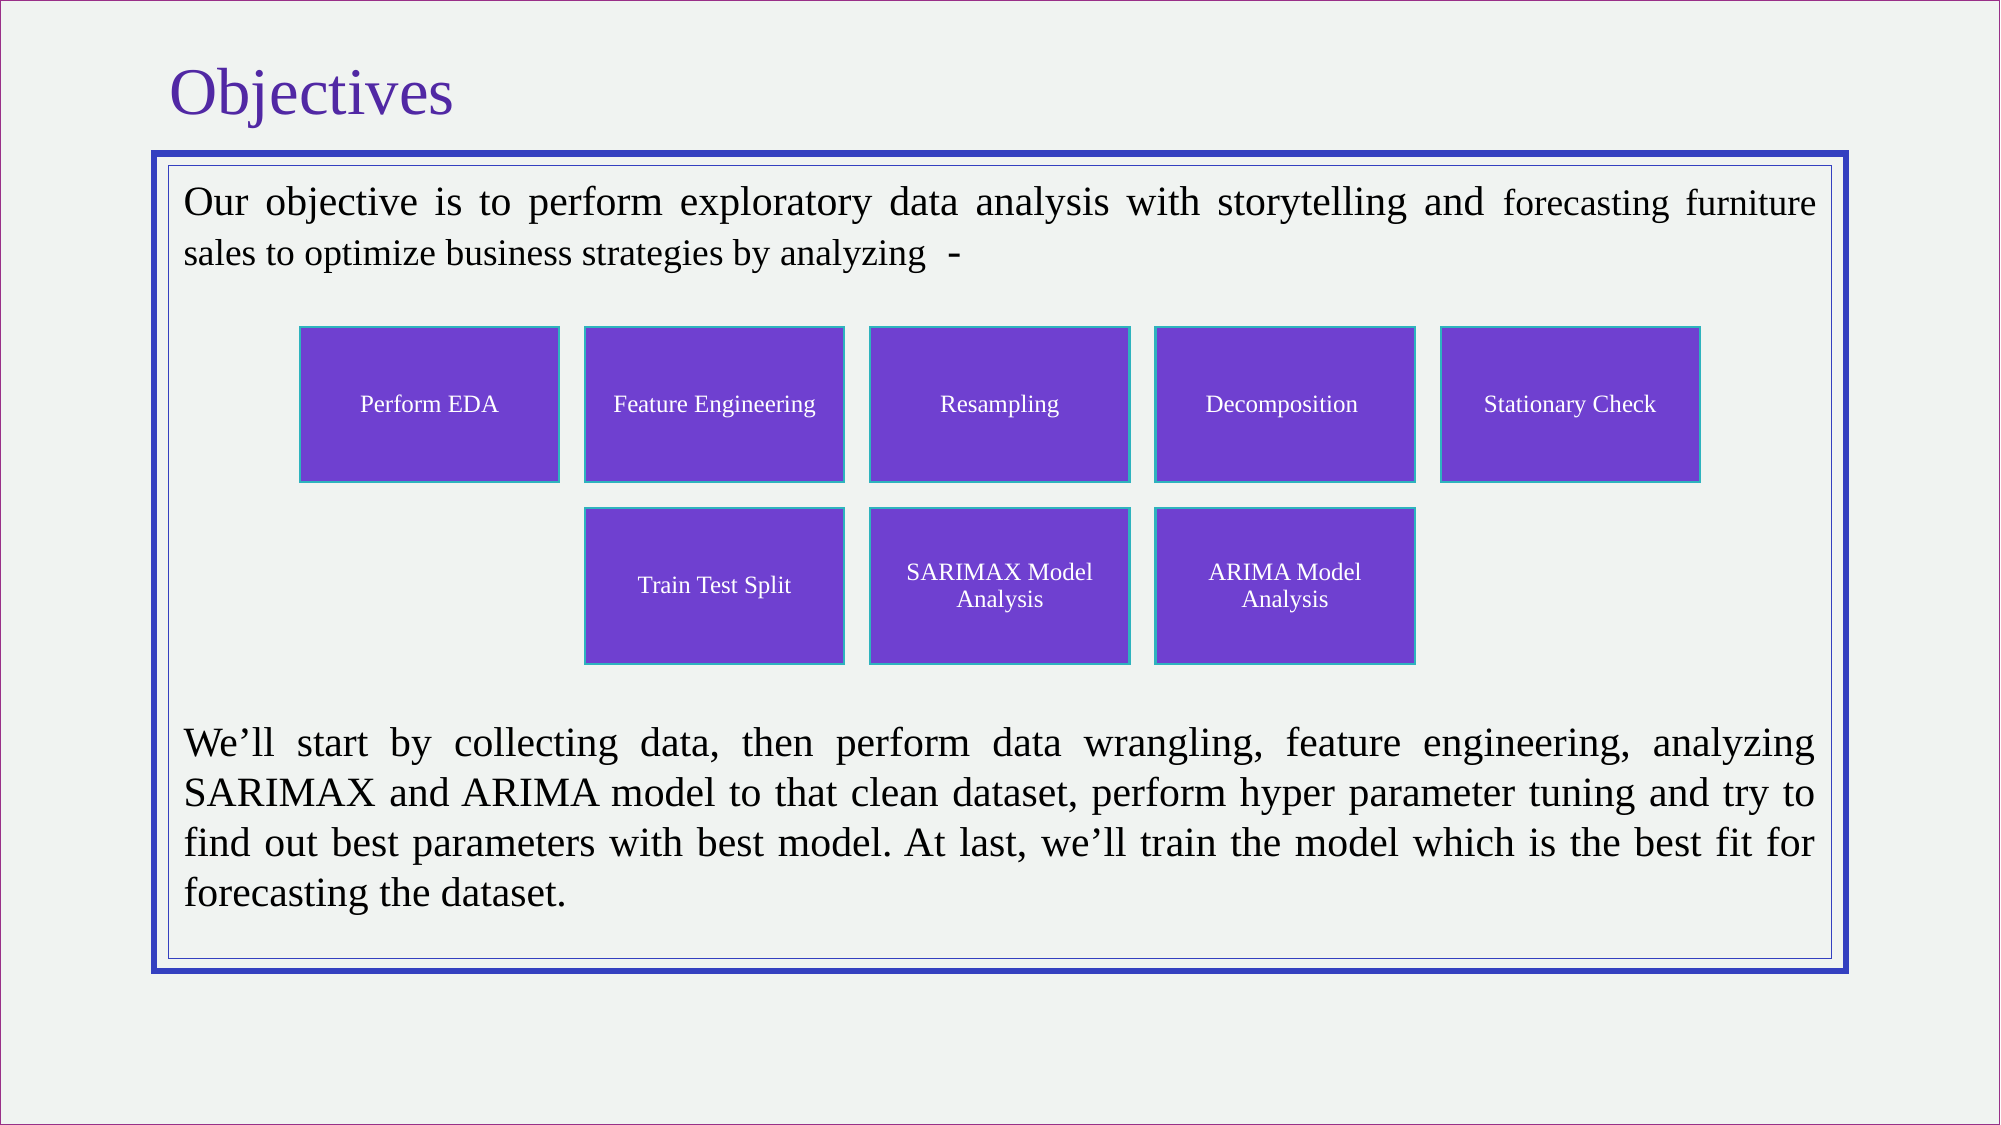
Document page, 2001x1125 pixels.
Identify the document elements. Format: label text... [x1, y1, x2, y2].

text_box [153, 153, 1847, 972]
text_box Objectives [154, 0, 1847, 135]
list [179, 326, 1821, 664]
text_box [0, 0, 2000, 1125]
text_box Our objective is to perform exploratory data analysis with storytelling and forecasting furniture sales to optimize business strategies by analyzing - We’ll start by collecting data, then perform data wrangling, feature engineering, analyzing SARIMAX and ARIMA model to that clean dataset, perform hyper parameter tuning and try to find out best parameters with best model. At last, we’ll train the model which is the best fit for forecasting the dataset. [168, 165, 1832, 959]
